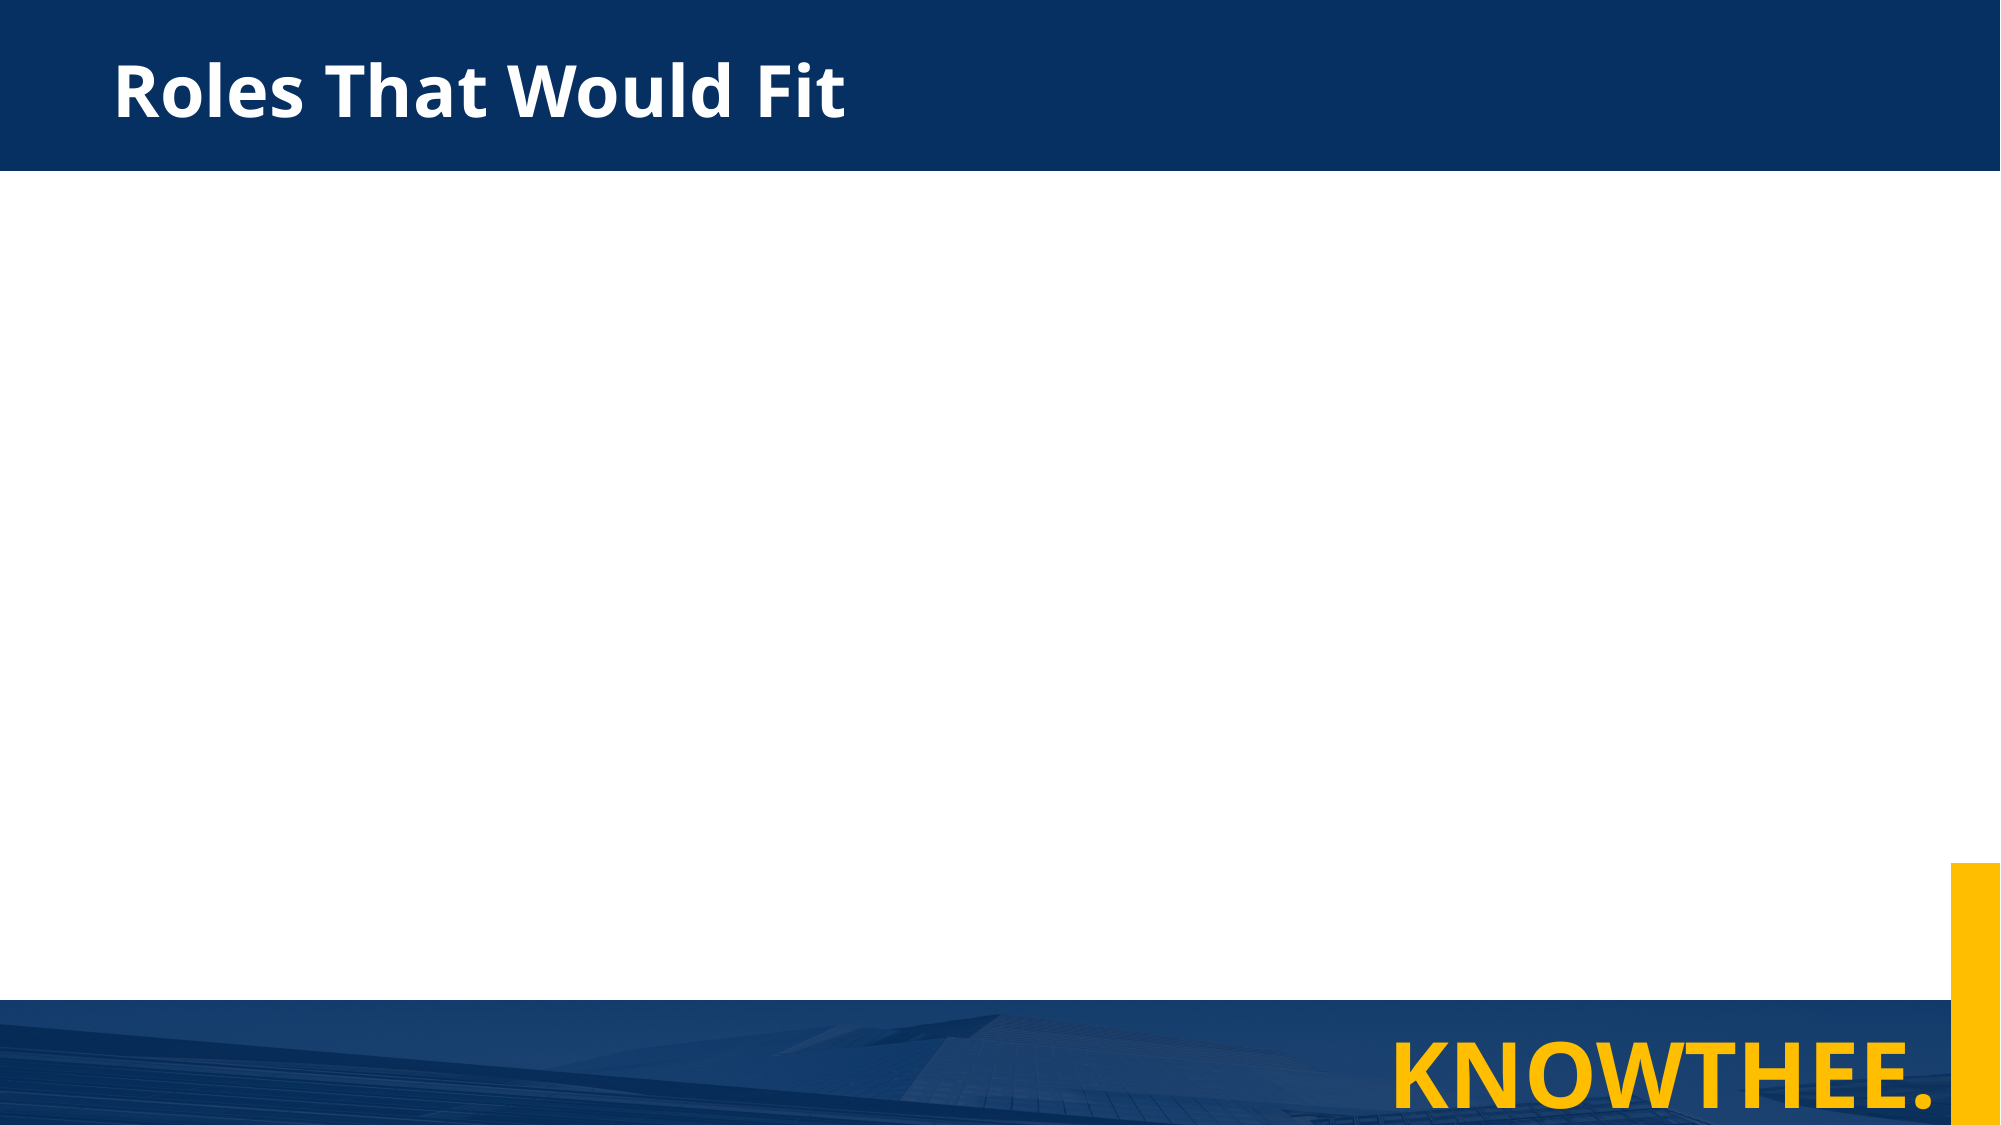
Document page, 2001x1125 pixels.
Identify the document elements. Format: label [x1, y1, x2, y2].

text_box [1950, 861, 2000, 1125]
picture [0, 1000, 1950, 1125]
text_box [0, 0, 2000, 372]
